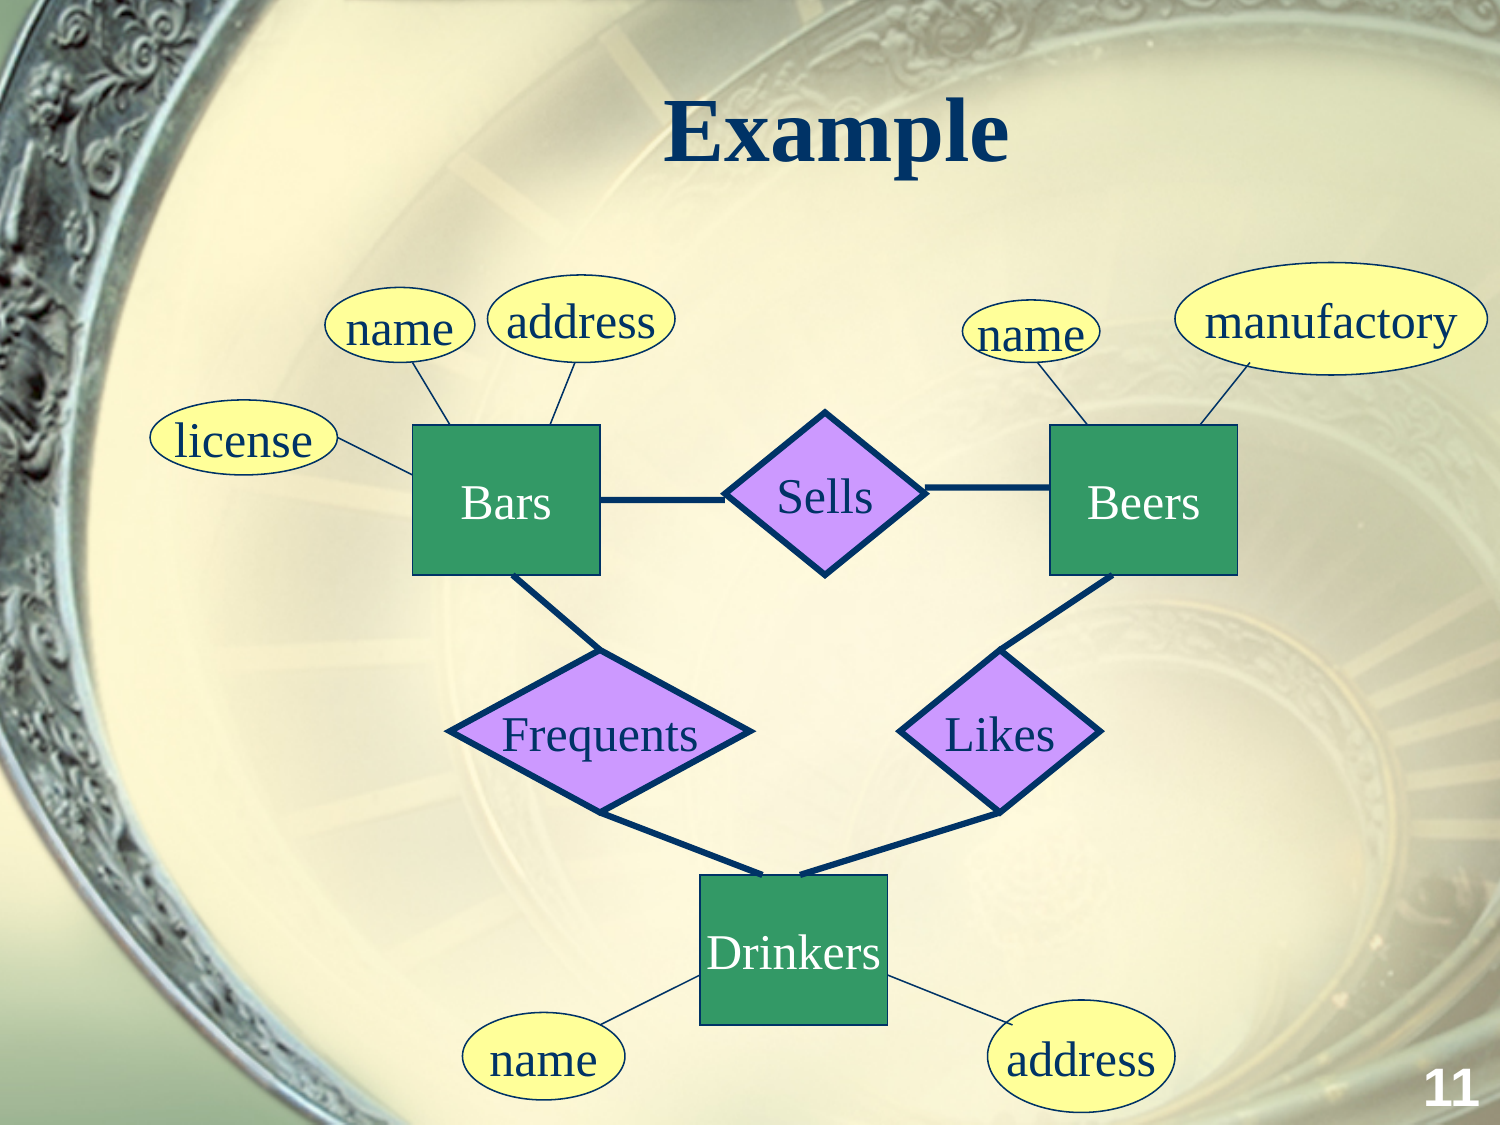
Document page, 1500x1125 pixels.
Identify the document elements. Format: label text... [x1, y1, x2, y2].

text_box Beers [1054, 424, 1238, 575]
picture [0, 0, 1500, 1125]
title Example [237, 75, 1438, 213]
text_box manufactory [1174, 262, 1488, 376]
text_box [799, 574, 1113, 876]
text_box name [324, 287, 475, 363]
text_box address [487, 274, 676, 363]
slide_number 11 [1403, 1044, 1500, 1125]
text_box name [462, 1012, 625, 1100]
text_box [599, 412, 1051, 576]
text_box Bars [412, 424, 594, 575]
text_box Frequents [449, 650, 750, 813]
text_box address [987, 999, 1176, 1113]
text_box license [150, 399, 338, 475]
text_box name [962, 299, 1100, 363]
text_box Drinkers [699, 874, 888, 1025]
